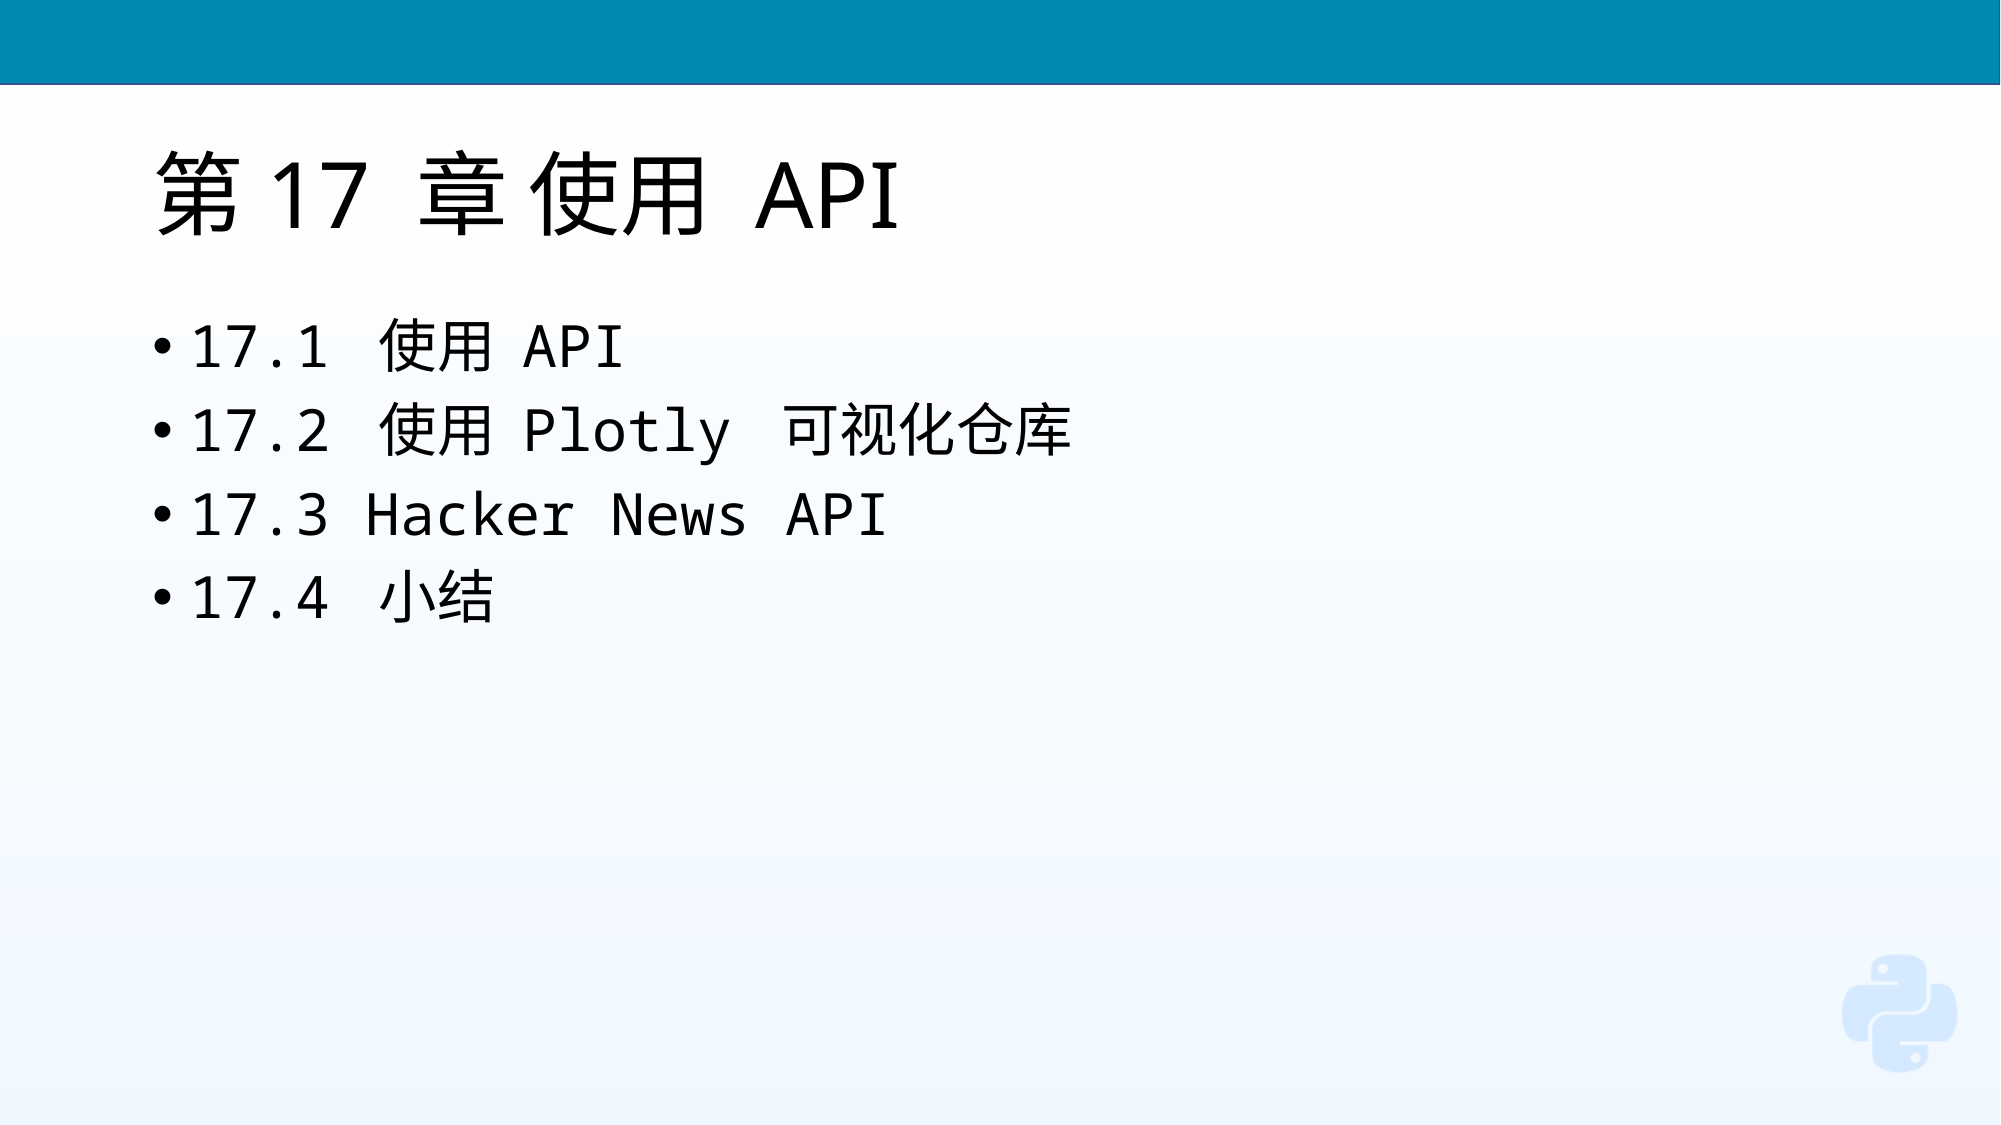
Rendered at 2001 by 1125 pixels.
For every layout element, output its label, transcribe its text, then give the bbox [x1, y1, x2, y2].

title 第17 章 使用 API [137, 115, 1863, 282]
picture [1842, 946, 1958, 1081]
list 17.1 使用 API 17.2 使用 Plotly 可视化仓库 17.3 Hacker News API 17.4 小结 [137, 310, 1863, 1024]
